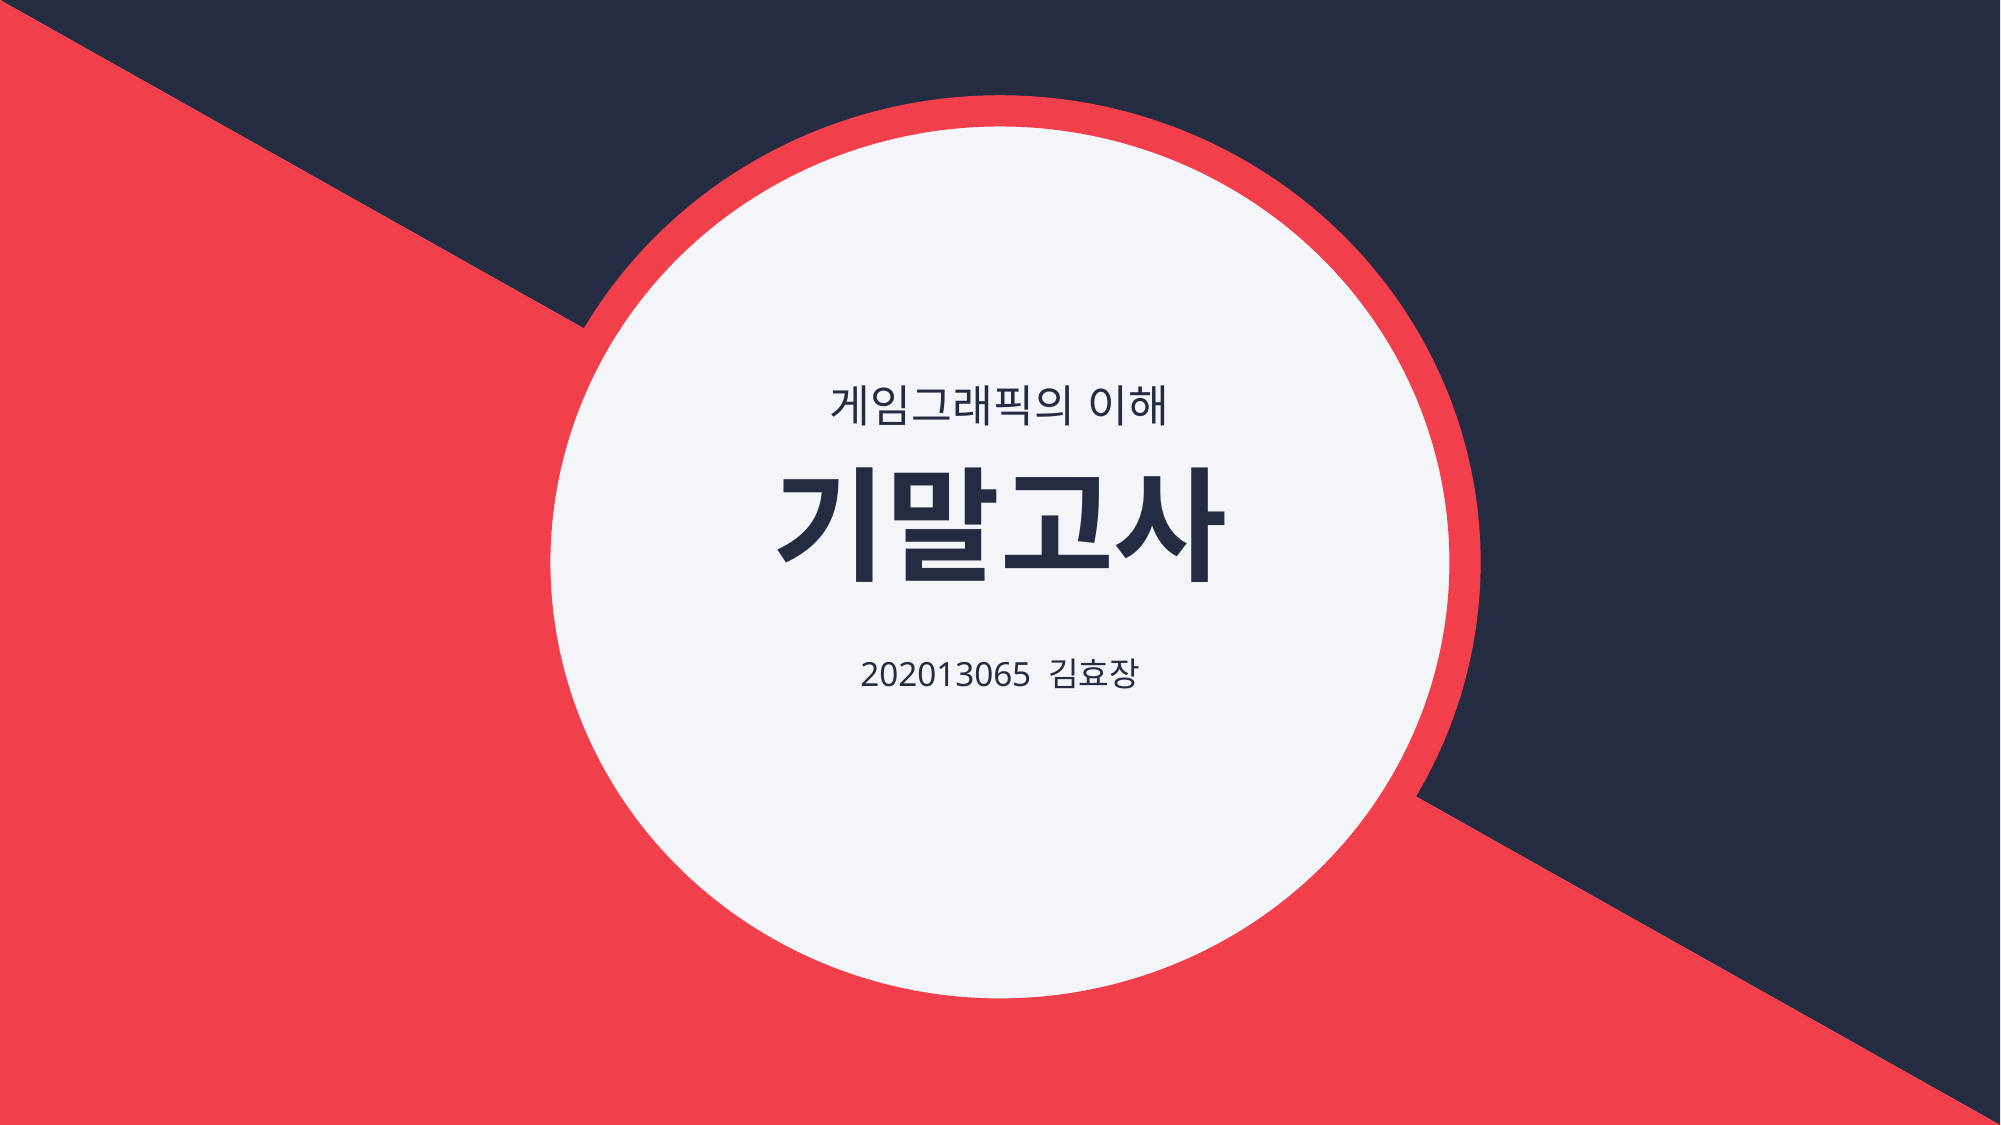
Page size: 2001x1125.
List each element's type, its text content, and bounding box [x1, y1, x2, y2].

subtitle 게임그래픽의 이해 [697, 376, 1303, 440]
list 202013065 김효장 [697, 650, 1303, 853]
title 기말고사 [613, 456, 1387, 607]
